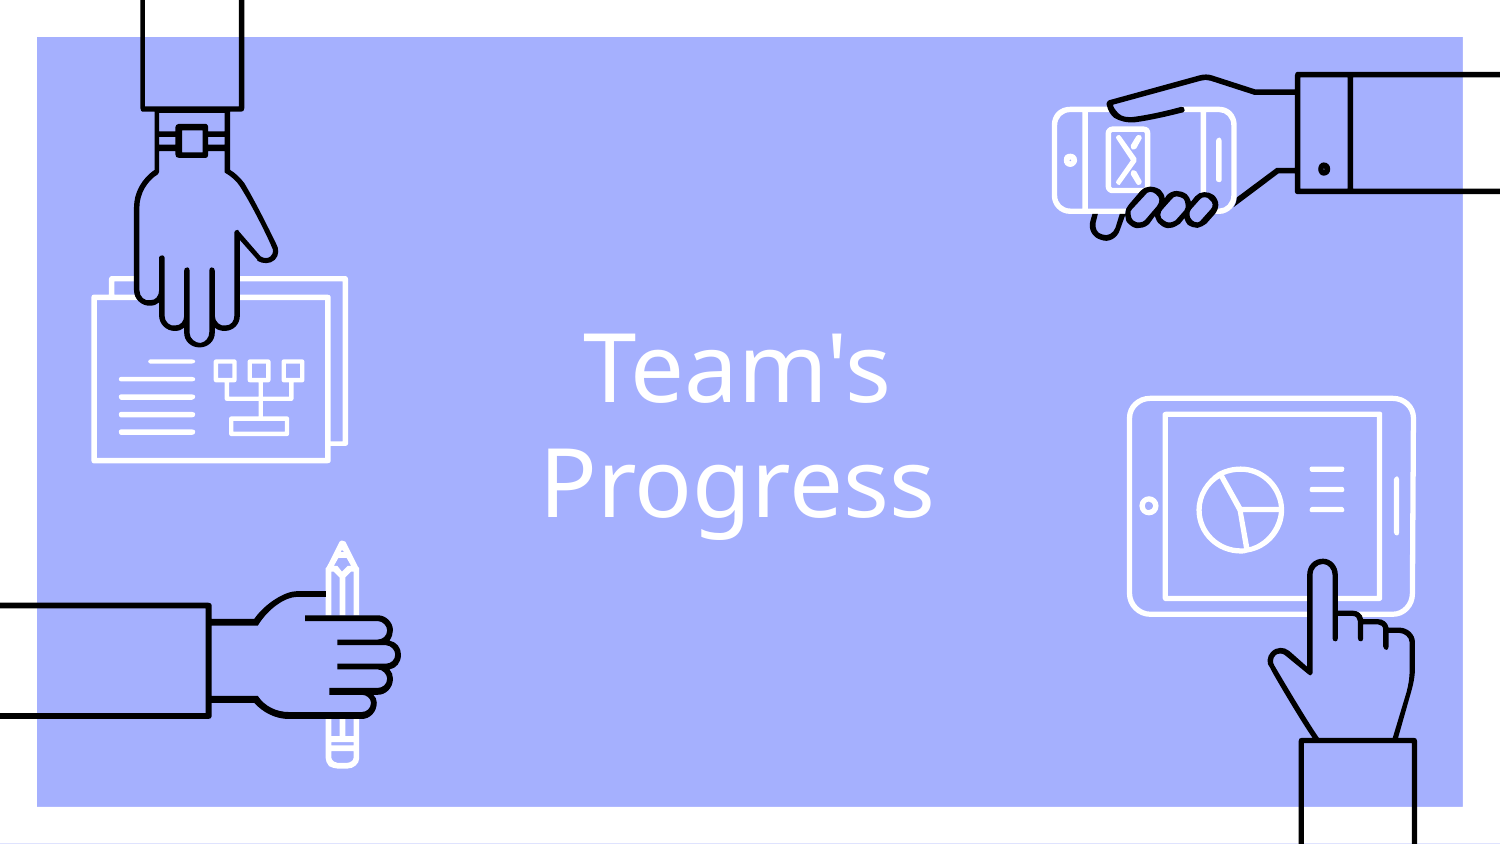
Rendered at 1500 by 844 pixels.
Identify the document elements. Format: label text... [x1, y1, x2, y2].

title Team's Progress [348, 326, 1152, 517]
